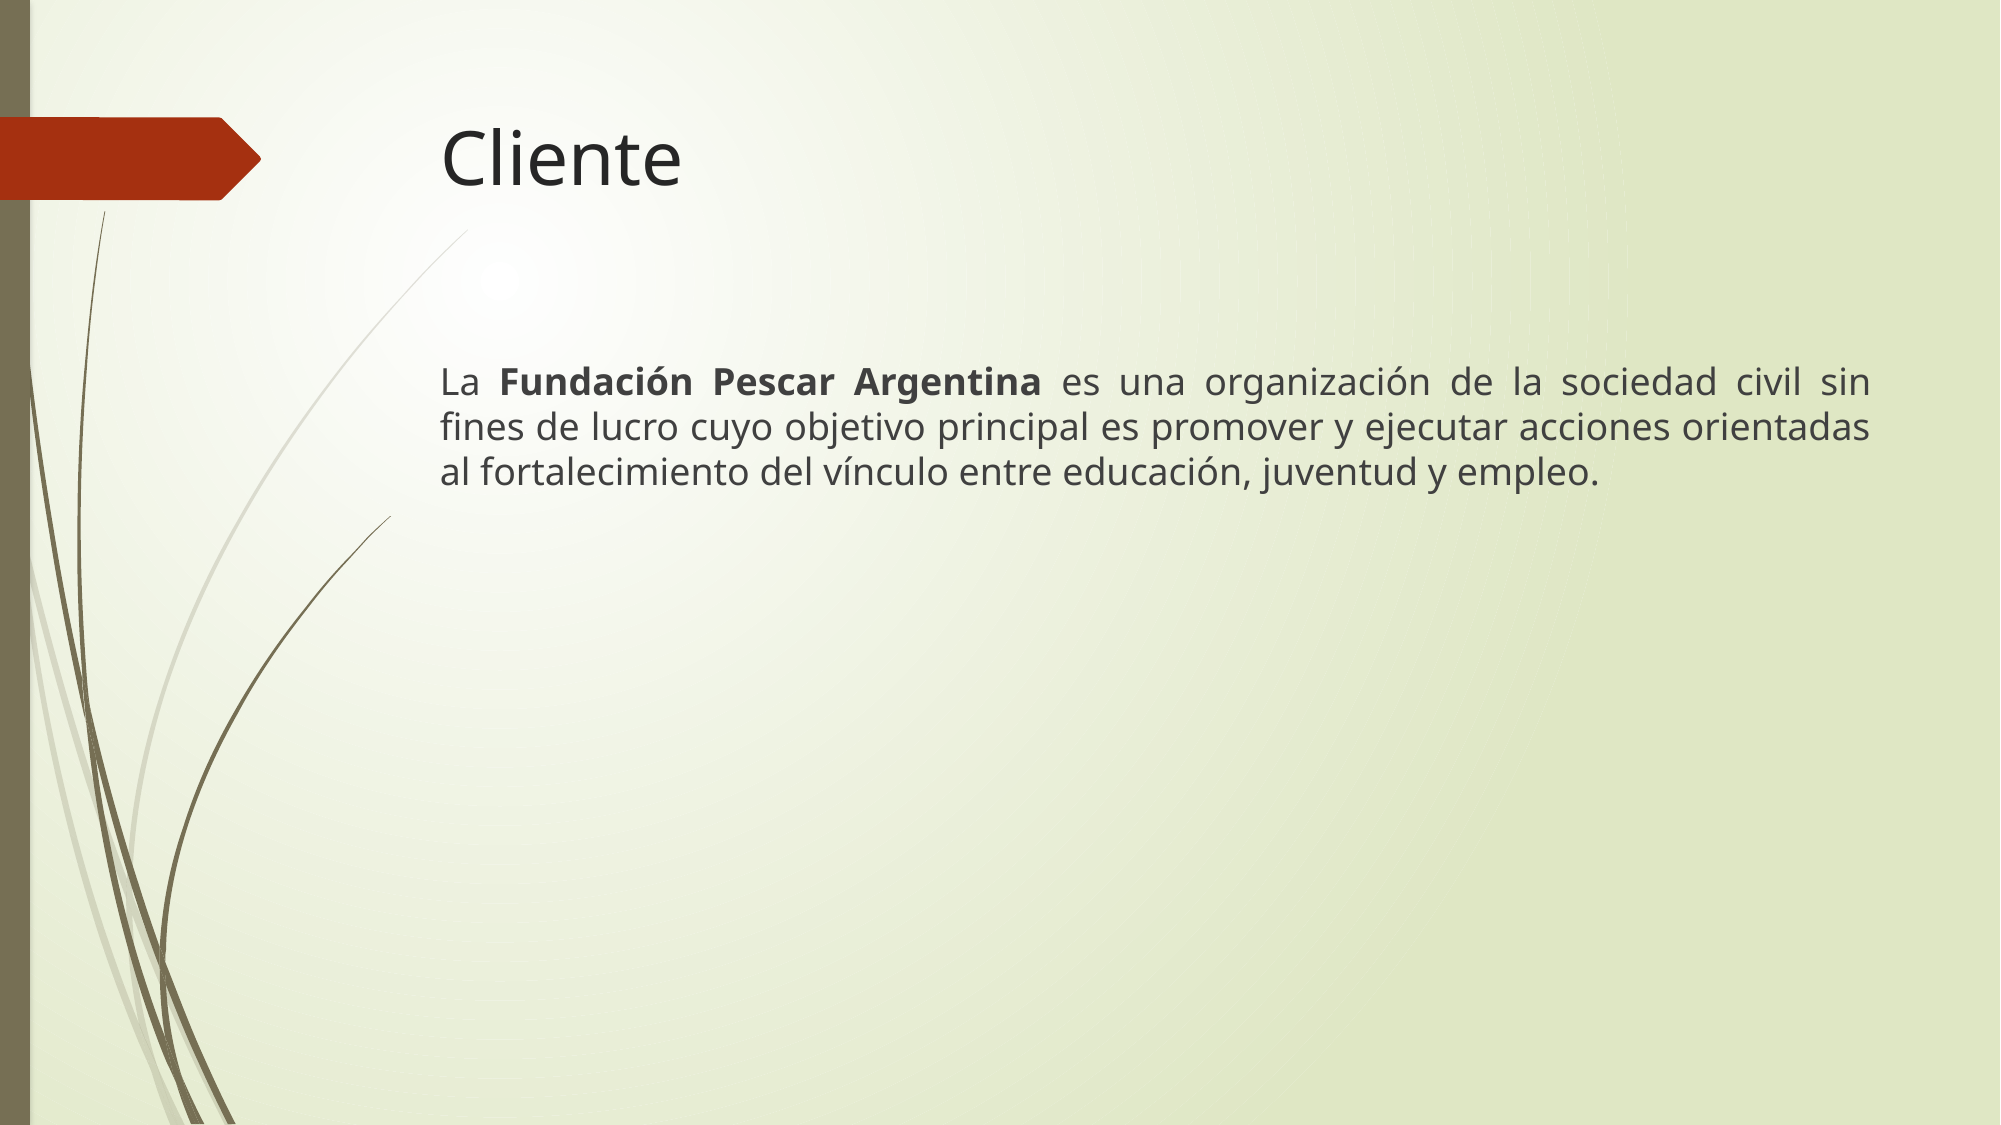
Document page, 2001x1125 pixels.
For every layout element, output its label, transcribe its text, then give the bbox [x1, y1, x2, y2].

list La Fundación Pescar Argentina es una organización de la sociedad civil sin fines de lucro cuyo objetivo principal es promover y ejecutar acciones orientadas al fortalecimiento del vínculo entre educación, juventud y empleo. [424, 350, 1888, 970]
title Cliente [425, 102, 1888, 313]
